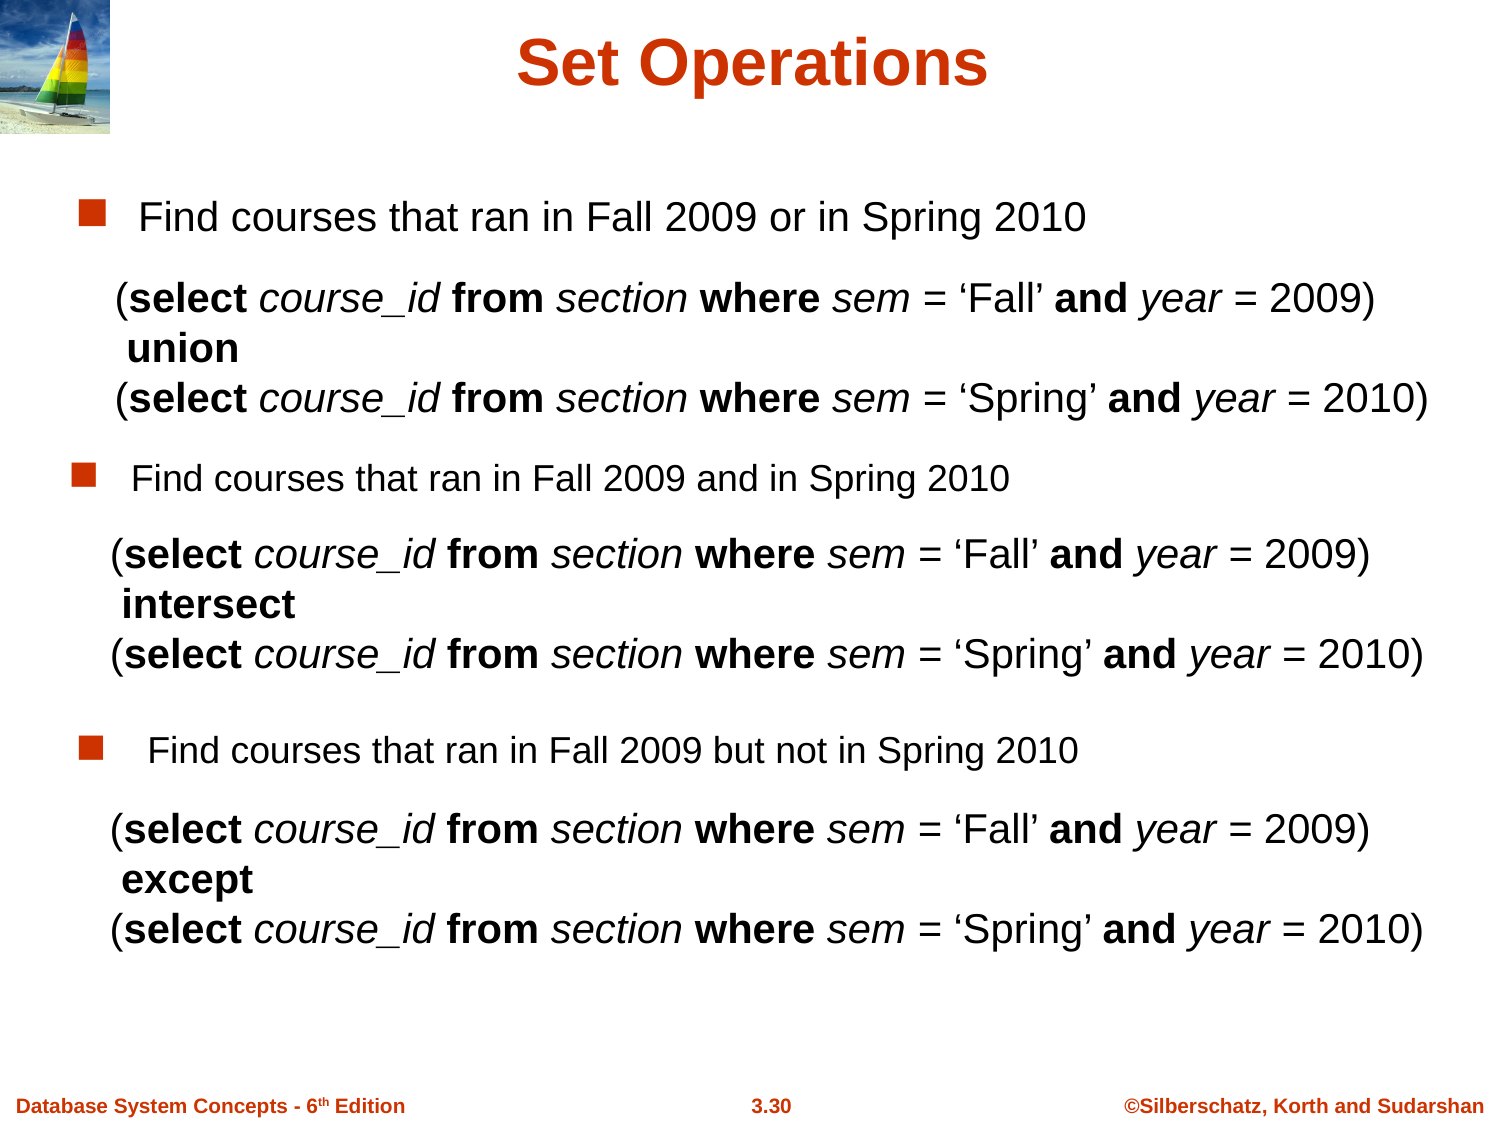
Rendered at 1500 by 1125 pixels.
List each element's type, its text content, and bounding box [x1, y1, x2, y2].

text_box (select course_id from section where sem = ‘Fall’ and year = 2009) intersect (select course_id from section where sem = ‘Spring’ and year = 2010) [95, 519, 1451, 685]
text_box Find courses that ran in Fall 2009 and in Spring 2010 [59, 446, 1026, 507]
text_box (select course_id from section where sem = ‘Fall’ and year = 2009) except (select course_id from section where sem = ‘Spring’ and year = 2010) [94, 794, 1465, 960]
text_box (select course_id from section where sem = ‘Fall’ and year = 2009) union (select course_id from section where sem = ‘Spring’ and year = 2010) [99, 263, 1459, 429]
text_box Find courses that ran in Fall 2009 but not in Spring 2010 [66, 724, 1095, 780]
title Set Operations [90, 6, 1416, 107]
list Find courses that ran in Fall 2009 or in Spring 2010 [66, 181, 1324, 266]
picture [0, 0, 110, 134]
